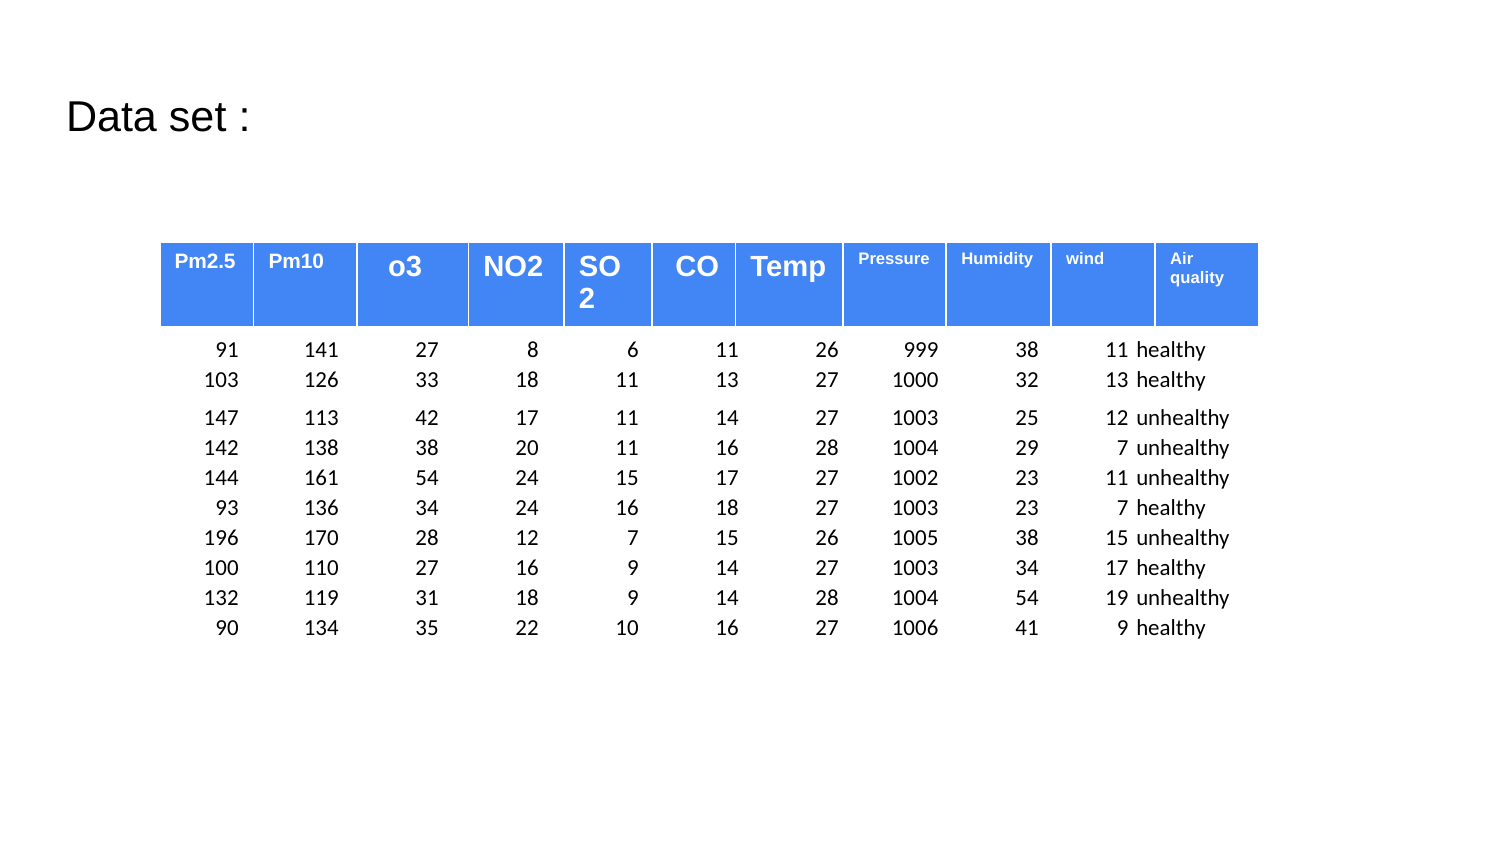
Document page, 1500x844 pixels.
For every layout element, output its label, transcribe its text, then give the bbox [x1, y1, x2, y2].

table_cell 28 [340, 521, 440, 551]
table_cell 1003 [840, 551, 940, 581]
table_cell 13 [1040, 363, 1130, 393]
table_cell 11 [540, 431, 640, 461]
table_cell 28 [740, 581, 840, 611]
table_cell 12 [1040, 393, 1130, 431]
table_cell 1000 [840, 363, 940, 393]
table_cell 26 [740, 521, 840, 551]
table_header 6 [540, 333, 640, 363]
table_cell 42 [340, 393, 440, 431]
table_cell 119 [240, 581, 340, 611]
table_header Pressure [844, 243, 945, 326]
table_cell 15 [640, 521, 740, 551]
table_cell 142 [140, 431, 240, 461]
table_header CO [653, 243, 735, 326]
table_cell 14 [640, 551, 740, 581]
table_cell 16 [640, 611, 740, 641]
table_header NO2 [469, 243, 563, 326]
table_cell 138 [240, 431, 340, 461]
table_cell 126 [240, 363, 340, 393]
table_cell unhealthy [1130, 431, 1240, 461]
table_header 11 [1040, 333, 1130, 363]
table_cell 27 [340, 551, 440, 581]
table_cell 14 [640, 393, 740, 431]
table_cell unhealthy [1130, 581, 1240, 611]
table_header SO2 [565, 243, 651, 326]
table_header Temp [736, 243, 842, 326]
table_cell 38 [940, 521, 1040, 551]
table_cell 16 [640, 431, 740, 461]
table_cell 27 [740, 611, 840, 641]
table_cell 9 [1040, 611, 1130, 641]
table_cell 32 [940, 363, 1040, 393]
table_header 11 [640, 333, 740, 363]
table_cell 14 [640, 581, 740, 611]
table_header 91 [140, 333, 240, 363]
table_cell 24 [440, 461, 540, 491]
table_cell 136 [240, 491, 340, 521]
table_header Air quality [1156, 243, 1258, 326]
table_cell 23 [940, 491, 1040, 521]
table_cell 28 [740, 431, 840, 461]
table_cell 93 [140, 491, 240, 521]
table_cell 27 [740, 461, 840, 491]
table_header 8 [440, 333, 540, 363]
table_cell 100 [140, 551, 240, 581]
table_cell 10 [540, 611, 640, 641]
table_cell 110 [240, 551, 340, 581]
table_cell 1004 [840, 581, 940, 611]
table_header wind [1052, 243, 1154, 326]
table_cell 41 [940, 611, 1040, 641]
table_cell 27 [740, 363, 840, 393]
table_cell 35 [340, 611, 440, 641]
table_cell 19 [1040, 581, 1130, 611]
table_cell 7 [540, 521, 640, 551]
table_cell 33 [340, 363, 440, 393]
table_cell 27 [740, 551, 840, 581]
table_cell 9 [540, 551, 640, 581]
table_cell 12 [440, 521, 540, 551]
table_cell healthy [1130, 363, 1240, 393]
table_cell 34 [940, 551, 1040, 581]
table_cell 90 [140, 611, 240, 641]
table_cell 54 [940, 581, 1040, 611]
table_header Pm2.5 [161, 243, 253, 326]
table_cell 7 [1040, 431, 1130, 461]
table_cell 1003 [840, 393, 940, 431]
table_cell unhealthy [1130, 393, 1240, 431]
table_cell 16 [440, 551, 540, 581]
table_cell 29 [940, 431, 1040, 461]
table_header Humidity [947, 243, 1050, 326]
table_cell 17 [440, 393, 540, 431]
table_cell 38 [340, 431, 440, 461]
table_cell 15 [1040, 521, 1130, 551]
table_cell unhealthy [1130, 521, 1240, 551]
table_cell 18 [640, 491, 740, 521]
table_header 141 [240, 333, 340, 363]
table_cell 24 [440, 491, 540, 521]
table_cell 9 [540, 581, 640, 611]
table_cell 1005 [840, 521, 940, 551]
table_header 38 [940, 333, 1040, 363]
table_cell 20 [440, 431, 540, 461]
table_cell 103 [140, 363, 240, 393]
table_cell 147 [140, 393, 240, 431]
table_cell 15 [540, 461, 640, 491]
table_cell 16 [540, 491, 640, 521]
table_header Pm10 [254, 243, 356, 326]
table_cell 11 [540, 363, 640, 393]
table_header 999 [840, 333, 940, 363]
table_cell 54 [340, 461, 440, 491]
table_cell 23 [940, 461, 1040, 491]
table_cell 17 [1040, 551, 1130, 581]
table_cell 27 [740, 491, 840, 521]
table_cell 31 [340, 581, 440, 611]
table_cell 132 [140, 581, 240, 611]
table_cell 161 [240, 461, 340, 491]
table_cell healthy [1130, 551, 1240, 581]
table_cell 1004 [840, 431, 940, 461]
table_cell healthy [1130, 491, 1240, 521]
table_header 26 [740, 333, 840, 363]
table_cell 22 [440, 611, 540, 641]
table_cell 34 [340, 491, 440, 521]
table_cell 7 [1040, 491, 1130, 521]
table_cell 196 [140, 521, 240, 551]
table_header o3 [358, 243, 468, 326]
table_cell 1002 [840, 461, 940, 491]
table_cell 170 [240, 521, 340, 551]
table_cell 18 [440, 363, 540, 393]
table_cell 13 [640, 363, 740, 393]
table_cell healthy [1130, 611, 1240, 641]
table_cell 11 [1040, 461, 1130, 491]
table_cell 25 [940, 393, 1040, 431]
table_cell 1006 [840, 611, 940, 641]
table_header 27 [340, 333, 440, 363]
table_cell 113 [240, 393, 340, 431]
table_cell 17 [640, 461, 740, 491]
table_cell unhealthy [1130, 461, 1240, 491]
table_cell 134 [240, 611, 340, 641]
table_cell 18 [440, 581, 540, 611]
table_cell 1003 [840, 491, 940, 521]
table_cell 27 [740, 393, 840, 431]
title Data set : [51, 72, 1449, 156]
table_header healthy [1130, 333, 1240, 363]
table_cell 144 [140, 461, 240, 491]
table_cell 11 [540, 393, 640, 431]
